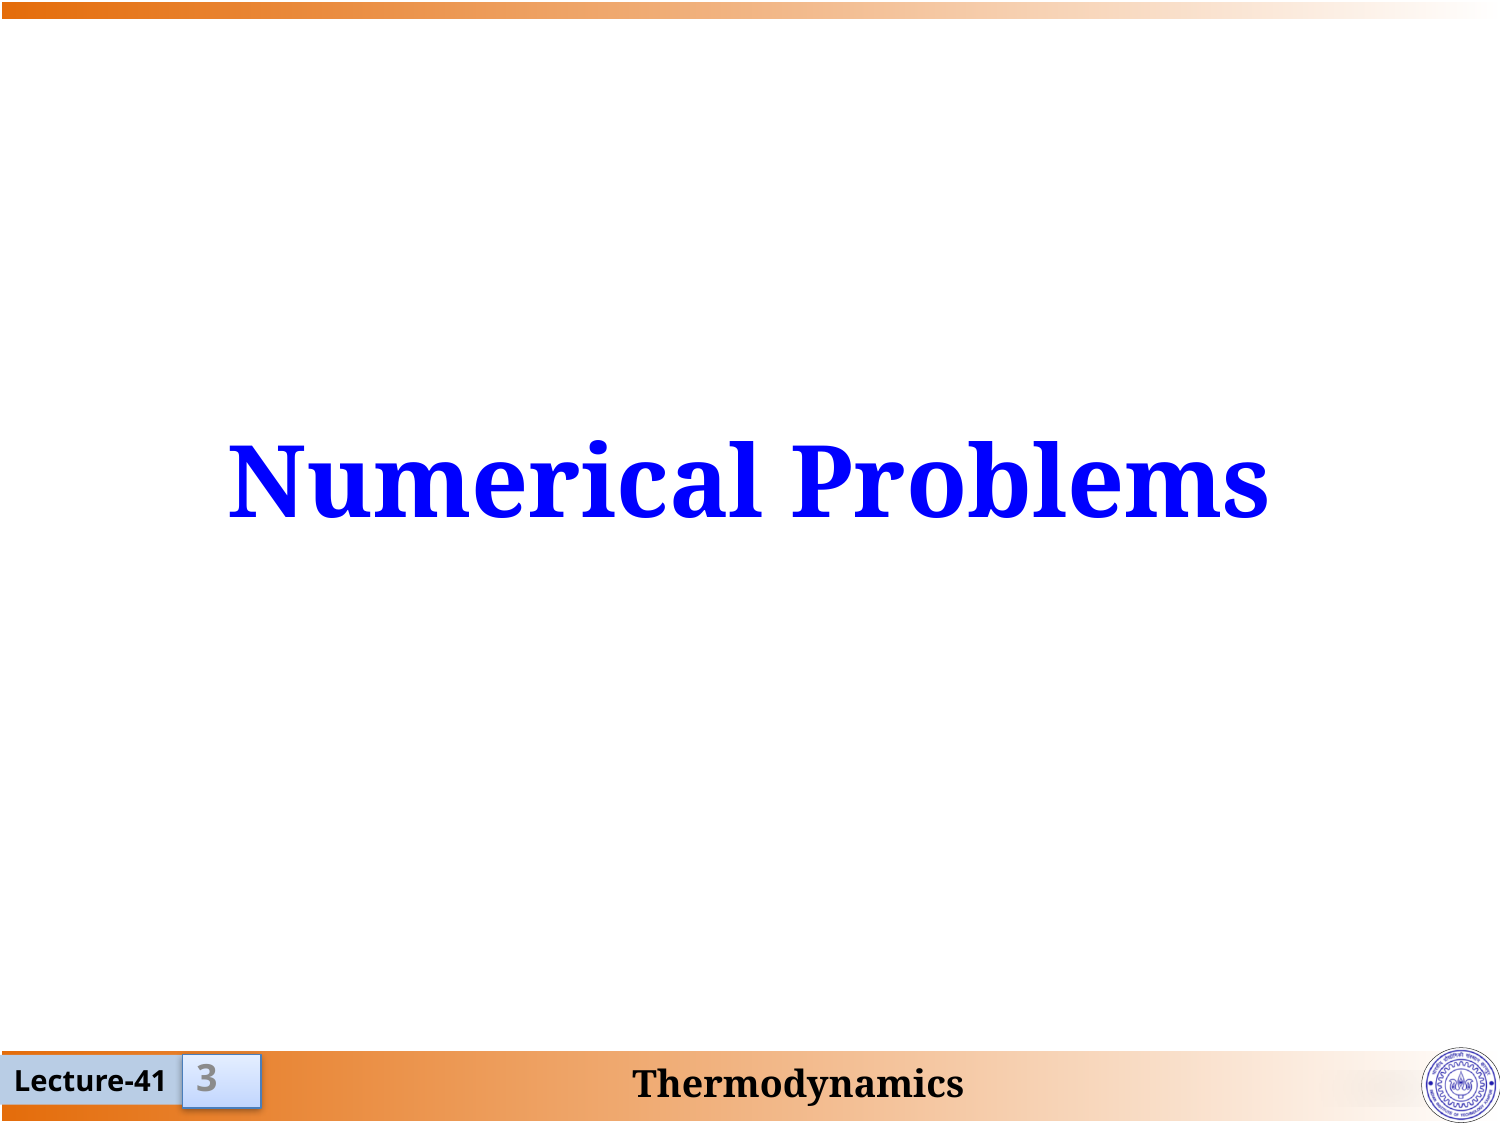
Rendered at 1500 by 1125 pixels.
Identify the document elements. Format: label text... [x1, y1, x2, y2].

picture [1422, 1048, 1500, 1122]
title Numerical Problems [103, 350, 1397, 621]
slide_number 3 [181, 1054, 260, 1105]
